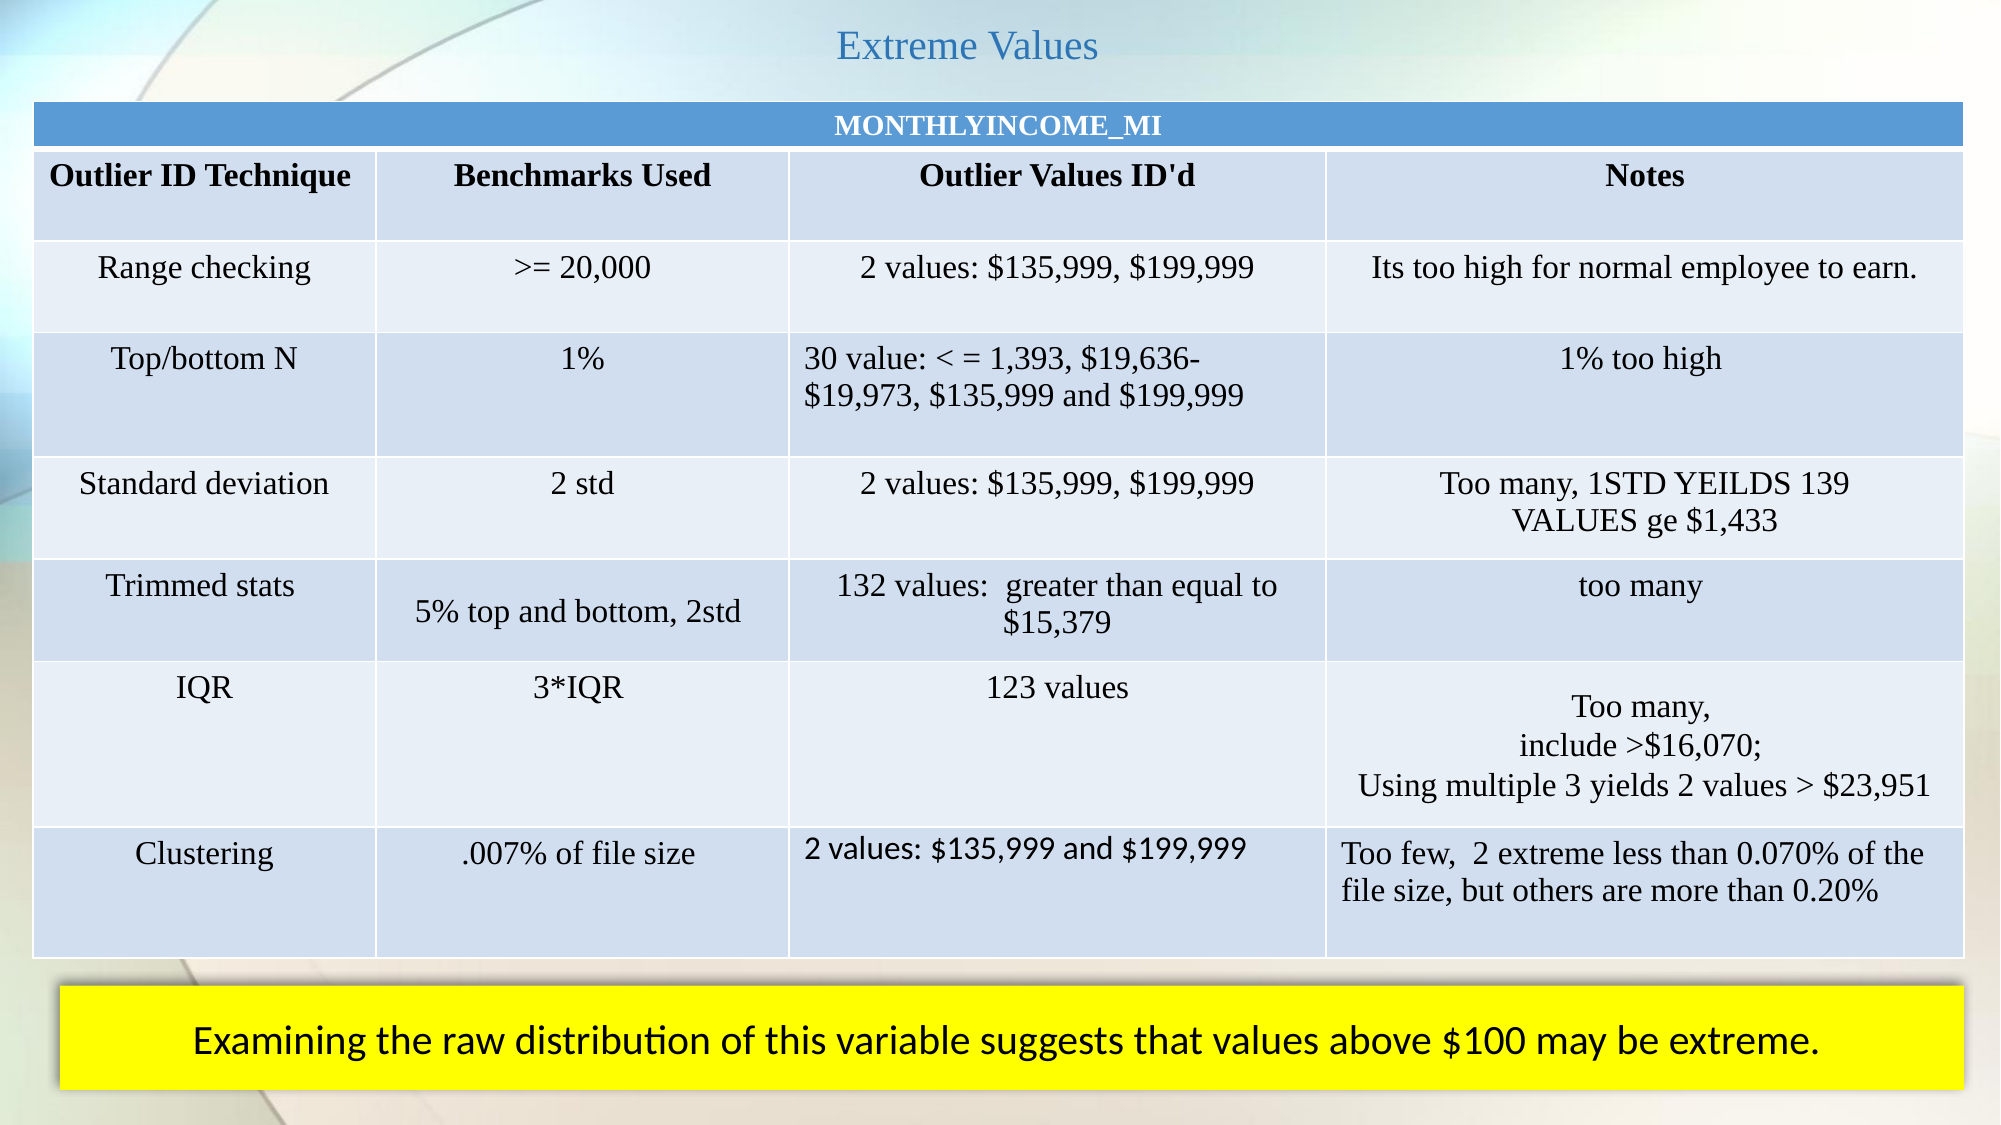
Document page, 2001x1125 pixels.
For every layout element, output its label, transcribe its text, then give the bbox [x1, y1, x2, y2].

table_cell .007% of file size [377, 828, 788, 957]
table_cell Top/bottom N [34, 333, 375, 456]
table_cell Too many, include >$16,070; Using multiple 3 yields 2 values > $23,951 [1327, 662, 1963, 826]
table_cell 132 values: greater than equal to $15,379 [790, 560, 1325, 661]
title Extreme Values [72, 9, 1863, 76]
table_cell Too few, 2 extreme less than 0.070% of the file size, but others are more than 0.20% [1327, 828, 1963, 957]
table_cell Clustering [34, 828, 375, 957]
table_cell 2 values: $135,999 and $199,999 [790, 828, 1325, 957]
table_cell Benchmarks Used [377, 152, 788, 240]
table_cell Range checking [34, 242, 375, 332]
table_cell Outlier Values ID'd [790, 152, 1325, 240]
table_cell 1% too high [1327, 333, 1963, 456]
table_cell 123 values [790, 662, 1325, 826]
table_cell Too many, 1STD YEILDS 139 VALUES ge $1,433 [1327, 458, 1963, 558]
table_cell 2 std [377, 458, 788, 558]
table_cell 2 values: $135,999, $199,999 [790, 242, 1325, 332]
table_cell Outlier ID Technique [34, 152, 375, 240]
table_cell Standard deviation [34, 458, 375, 558]
table_cell IQR [34, 662, 375, 826]
table_cell Notes [1327, 152, 1963, 240]
table_cell 1% [377, 333, 788, 456]
table_cell 5% top and bottom, 2std [377, 560, 788, 661]
table_cell Its too high for normal employee to earn. [1327, 242, 1963, 332]
table_cell 2 values: $135,999, $199,999 [790, 458, 1325, 558]
text_box Examining the raw distribution of this variable suggests that values above $100 may be extreme. [59, 985, 1965, 1091]
table_cell 3*IQR [377, 662, 788, 826]
picture [0, 0, 2001, 1125]
table_cell Trimmed stats [34, 560, 375, 661]
table_header MONTHLYINCOME_MI [34, 102, 1963, 146]
table_cell too many [1327, 560, 1963, 661]
table_cell 30 value: < = 1,393, $19,636-$19,973, $135,999 and $199,999 [790, 333, 1325, 456]
table_cell >= 20,000 [377, 242, 788, 332]
